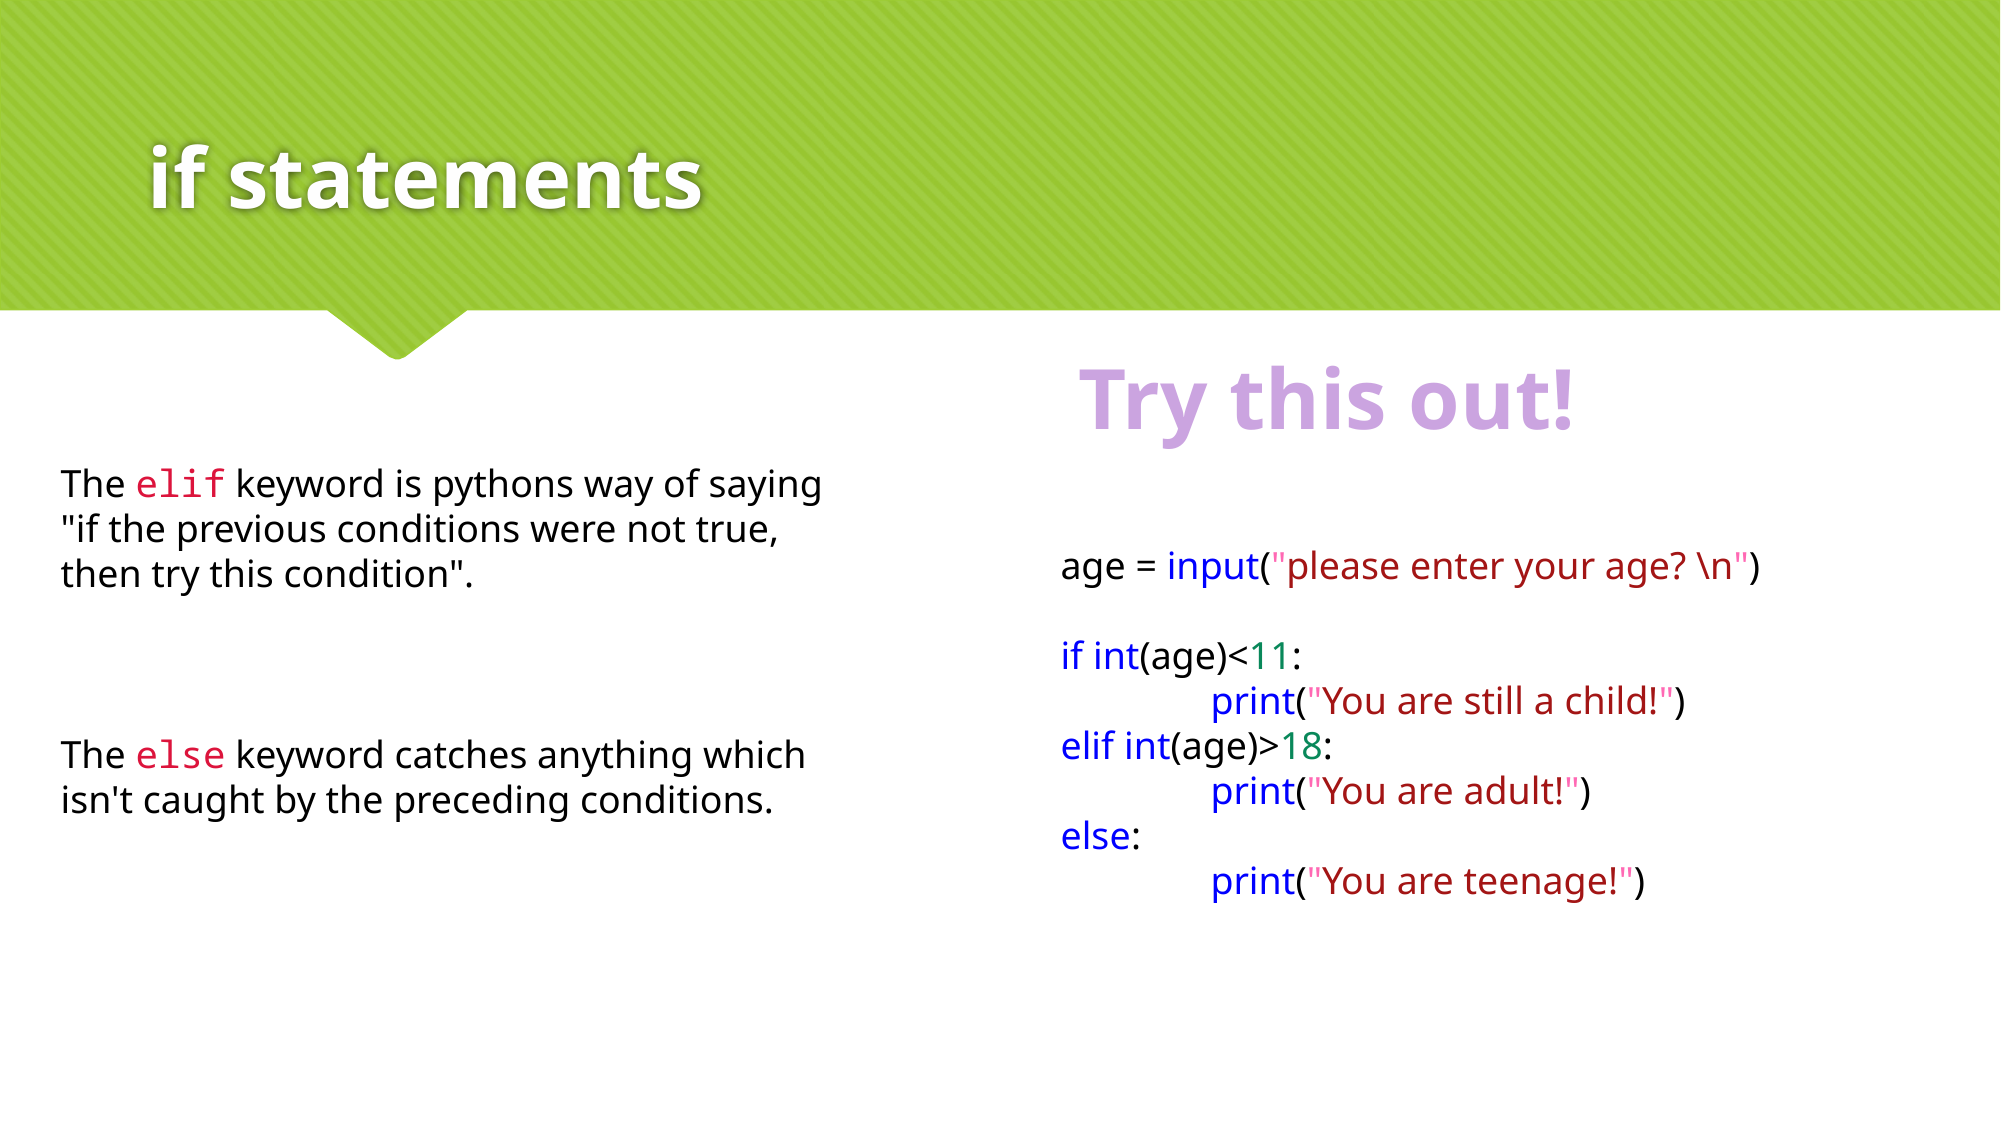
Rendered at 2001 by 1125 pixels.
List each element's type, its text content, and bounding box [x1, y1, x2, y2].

text_box Try this out! [1063, 338, 1591, 454]
title if statements [132, 73, 1868, 233]
text_box age = input("please enter your age? \n") if int(age)<11: print("You are still a child!") elif int(age)>18: print("You are adult!") else: print("You are teenage!") [1045, 534, 2000, 910]
text_box The else keyword catches anything which isn't caught by the preceding conditions. [45, 724, 890, 829]
text_box The elif keyword is pythons way of saying "if the previous conditions were not true, then try this condition". [45, 452, 1046, 603]
